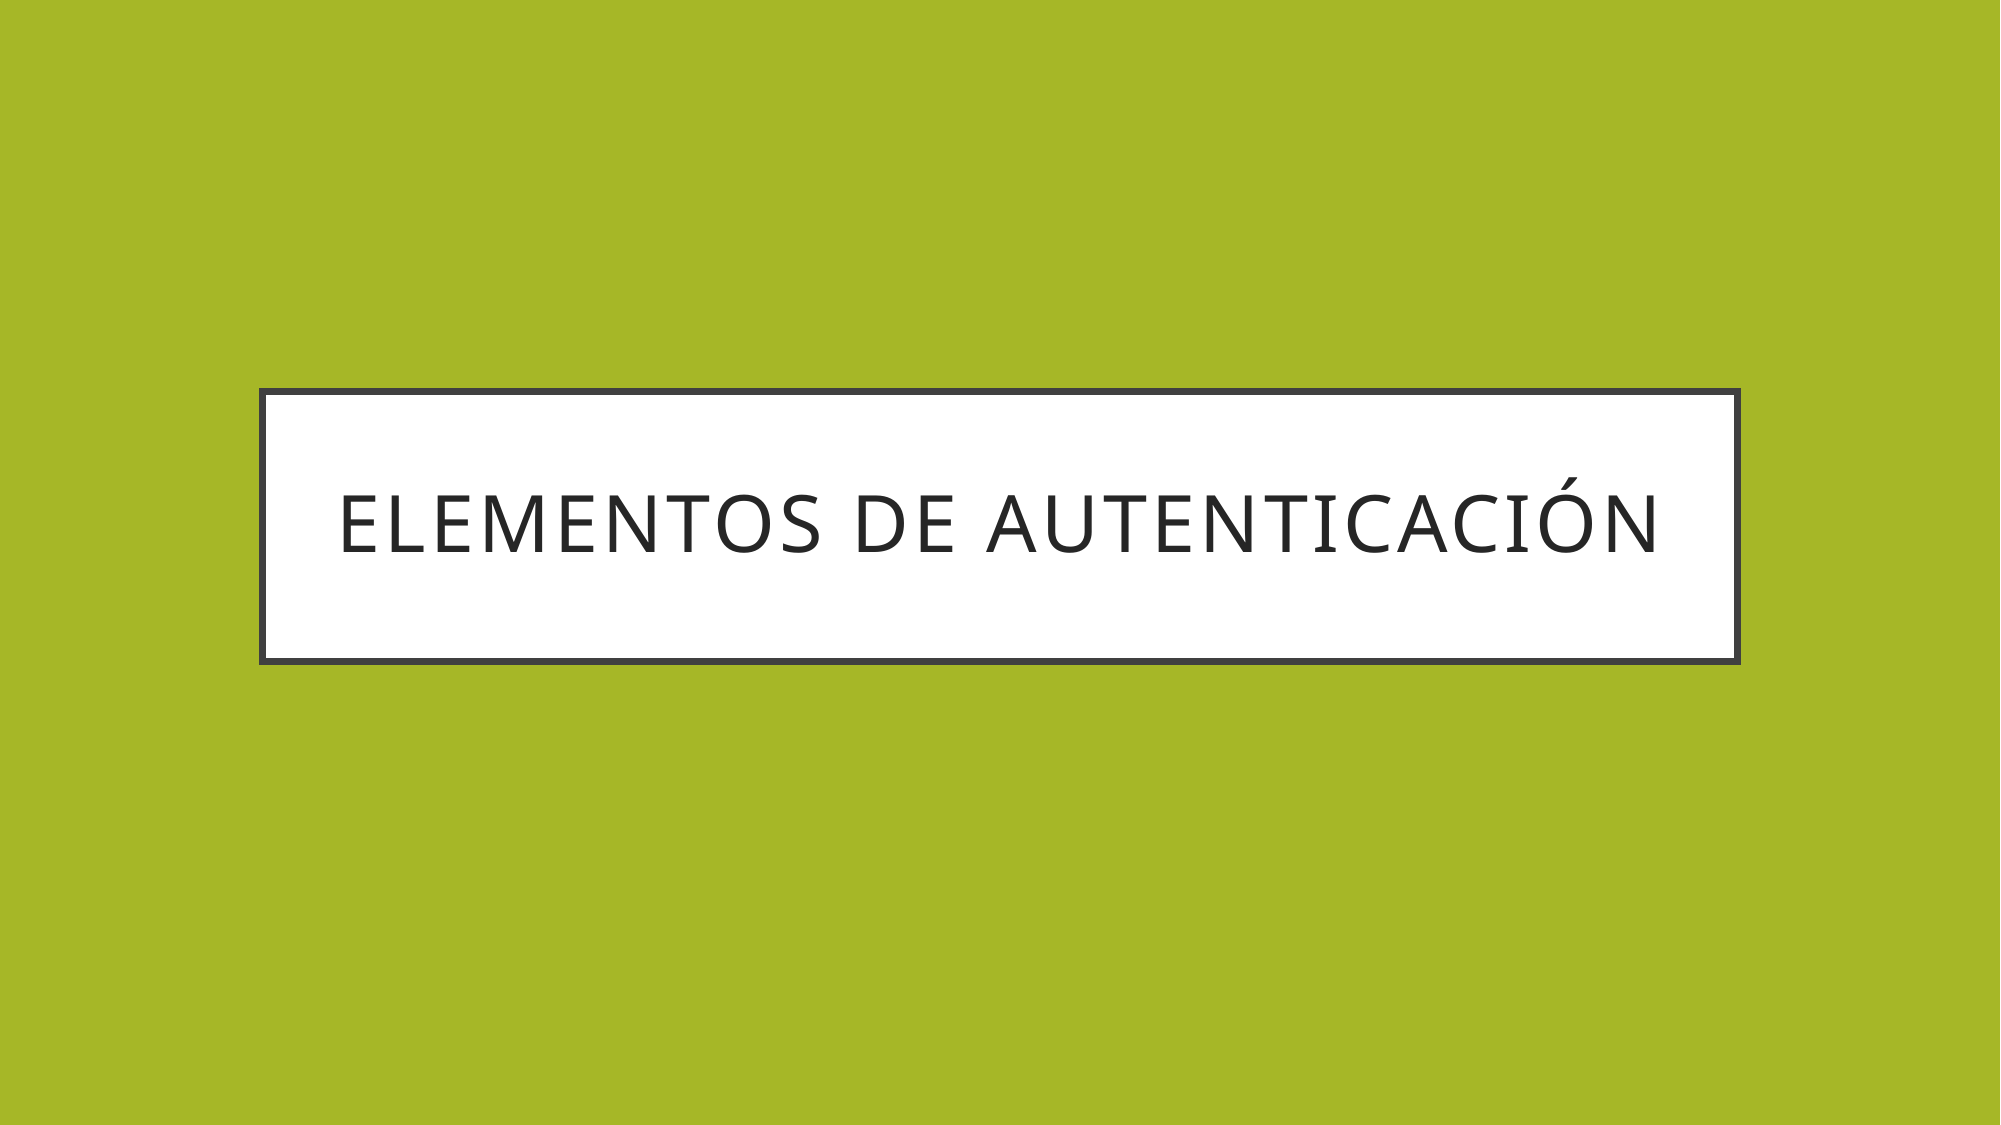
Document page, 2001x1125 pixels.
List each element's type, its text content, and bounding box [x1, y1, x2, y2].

title Elementos de autenticación [259, 388, 1741, 665]
